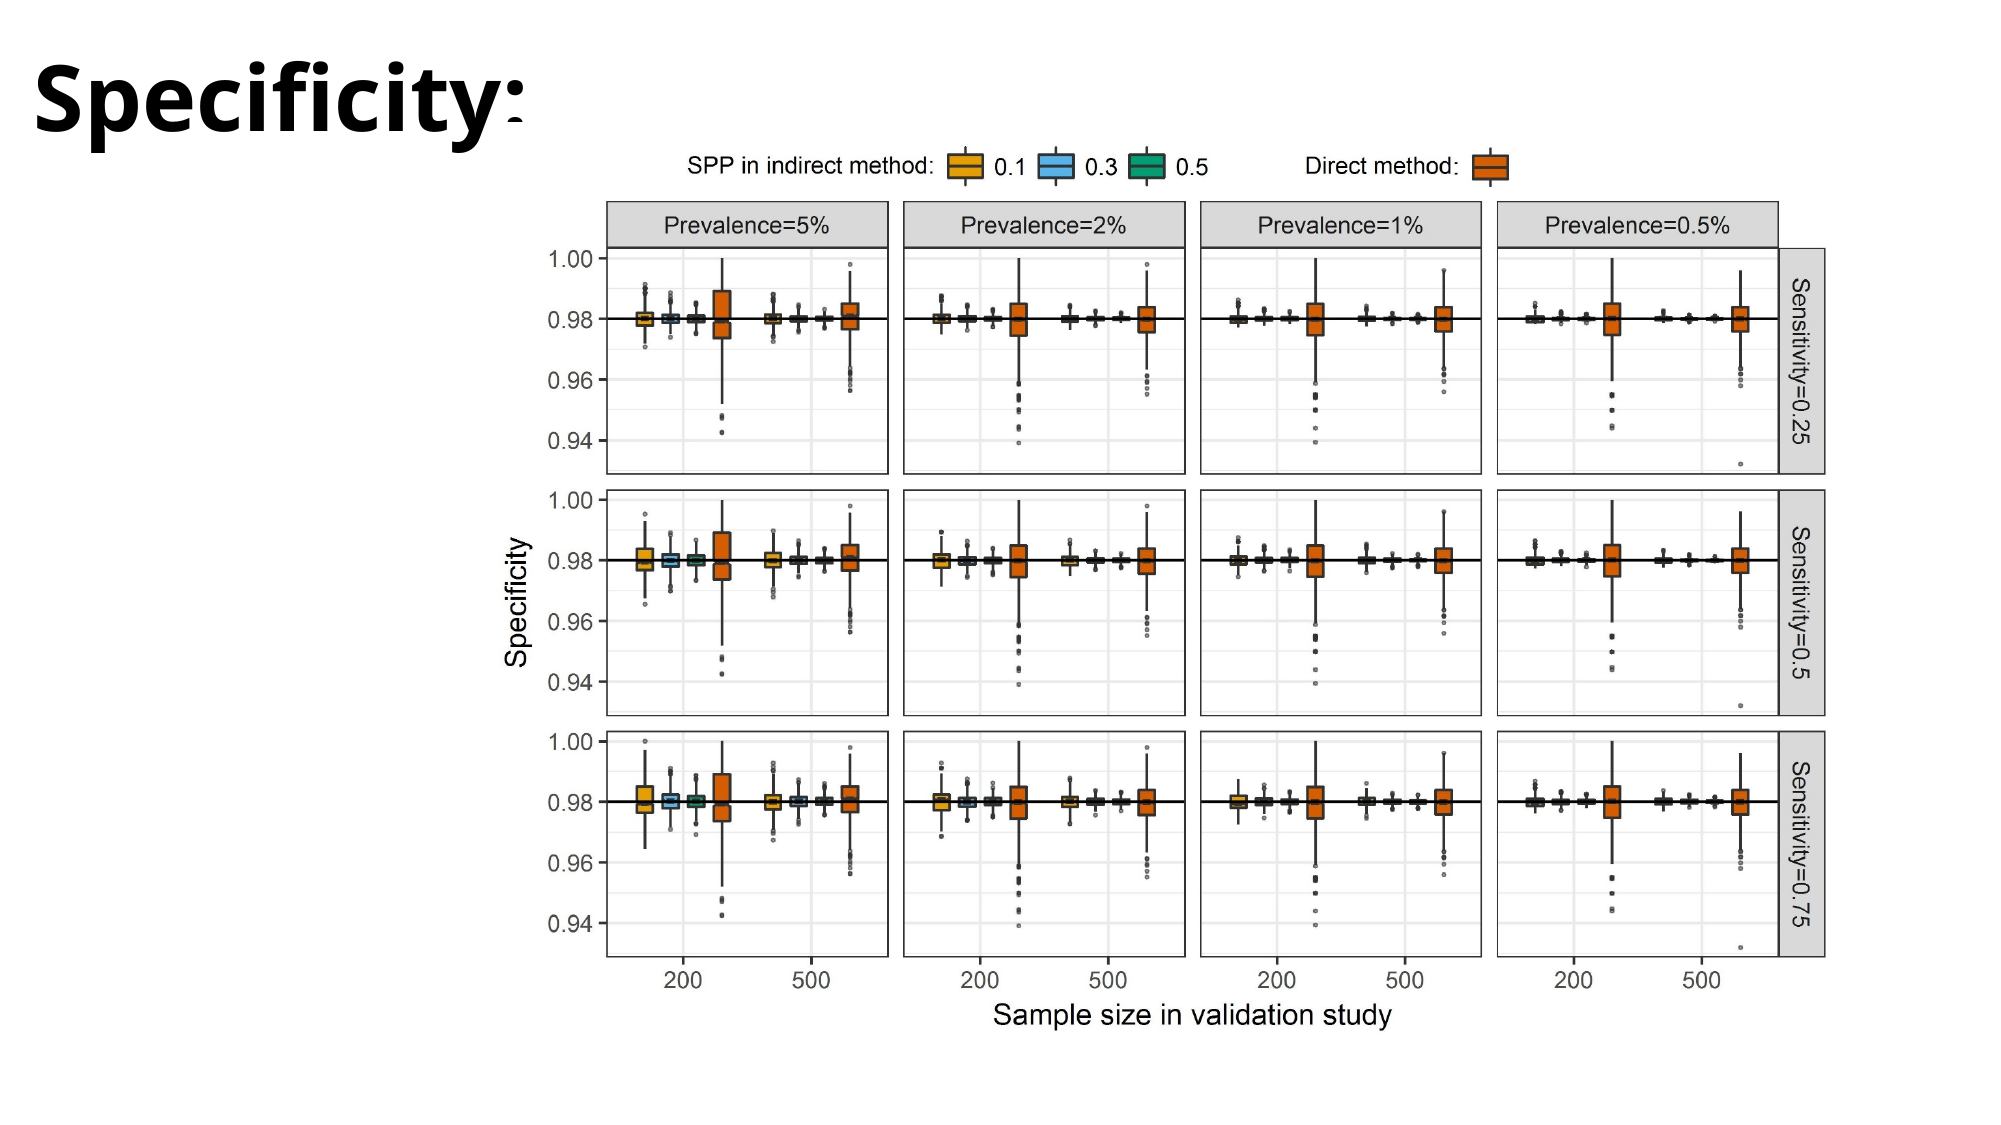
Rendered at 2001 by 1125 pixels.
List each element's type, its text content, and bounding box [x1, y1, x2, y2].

title Specificity: [18, 18, 1744, 186]
picture [489, 122, 1840, 1046]
